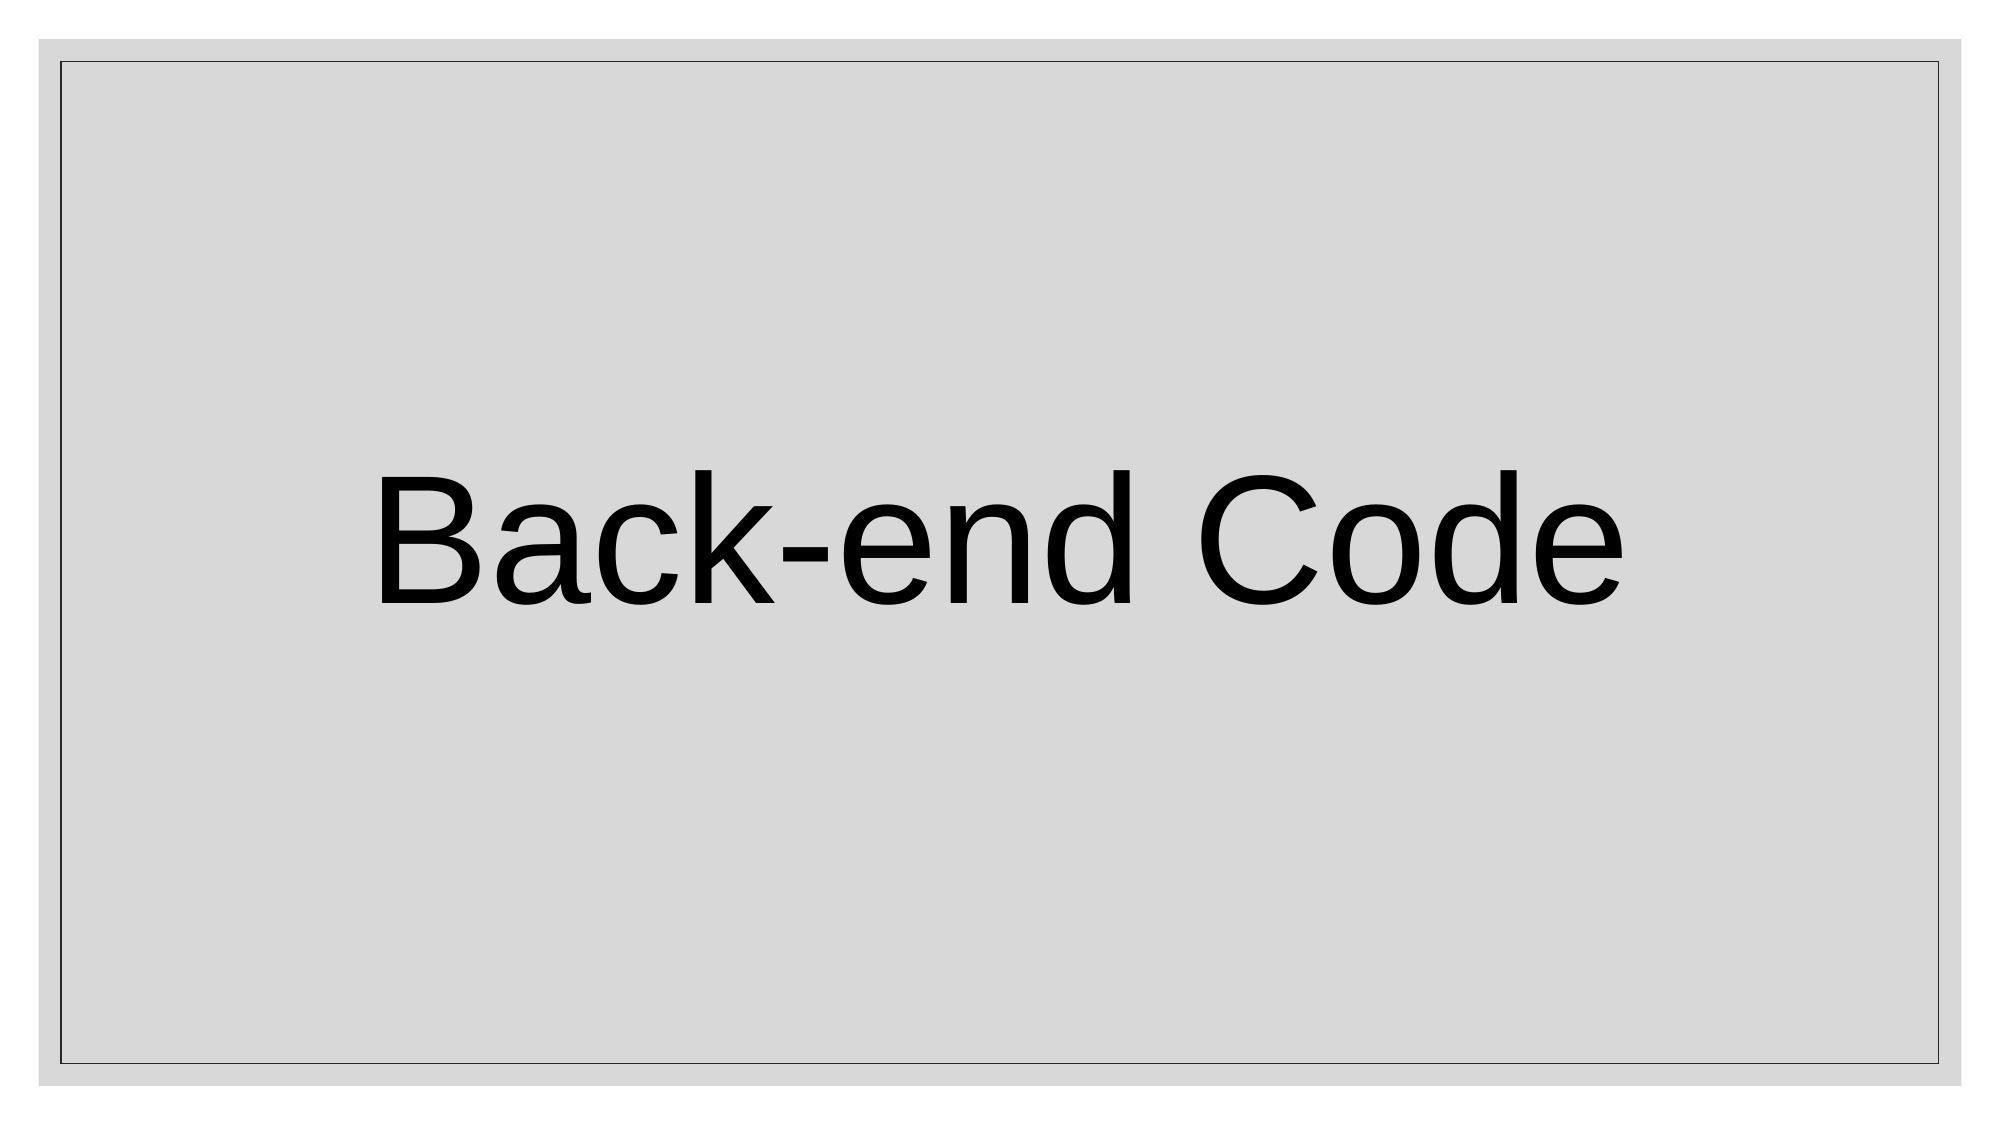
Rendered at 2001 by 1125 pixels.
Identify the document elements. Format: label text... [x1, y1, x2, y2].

list Back-end Code [174, 151, 1825, 977]
